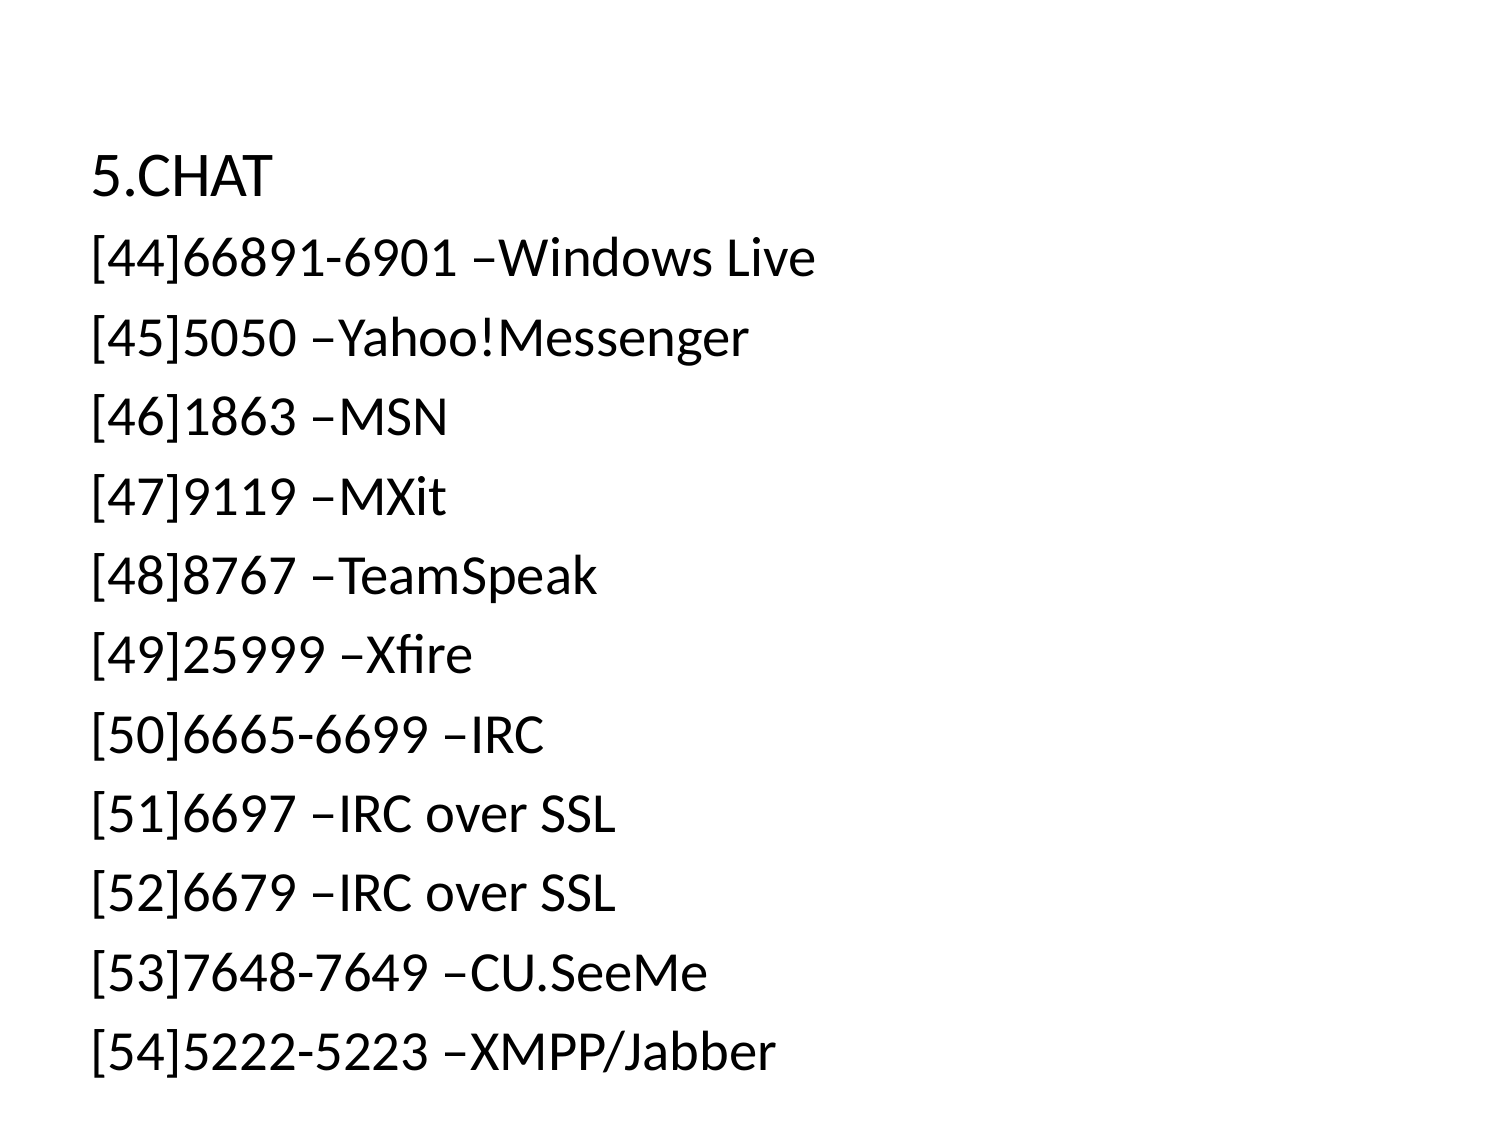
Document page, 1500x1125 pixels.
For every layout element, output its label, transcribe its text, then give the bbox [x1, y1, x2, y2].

list 5.CHAT [44]66891-6901 –Windows Live [45]5050 –Yahoo!Messenger [46]1863 –MSN [47]9119 –MXit [48]8767 –TeamSpeak [49]25999 –Xfire [50]6665-6699 –IRC [51]6697 –IRC over SSL [52]6679 –IRC over SSL [53]7648-7649 –CU.SeeMe [54]5222-5223 –XMPP/Jabber [75, 125, 1425, 1100]
